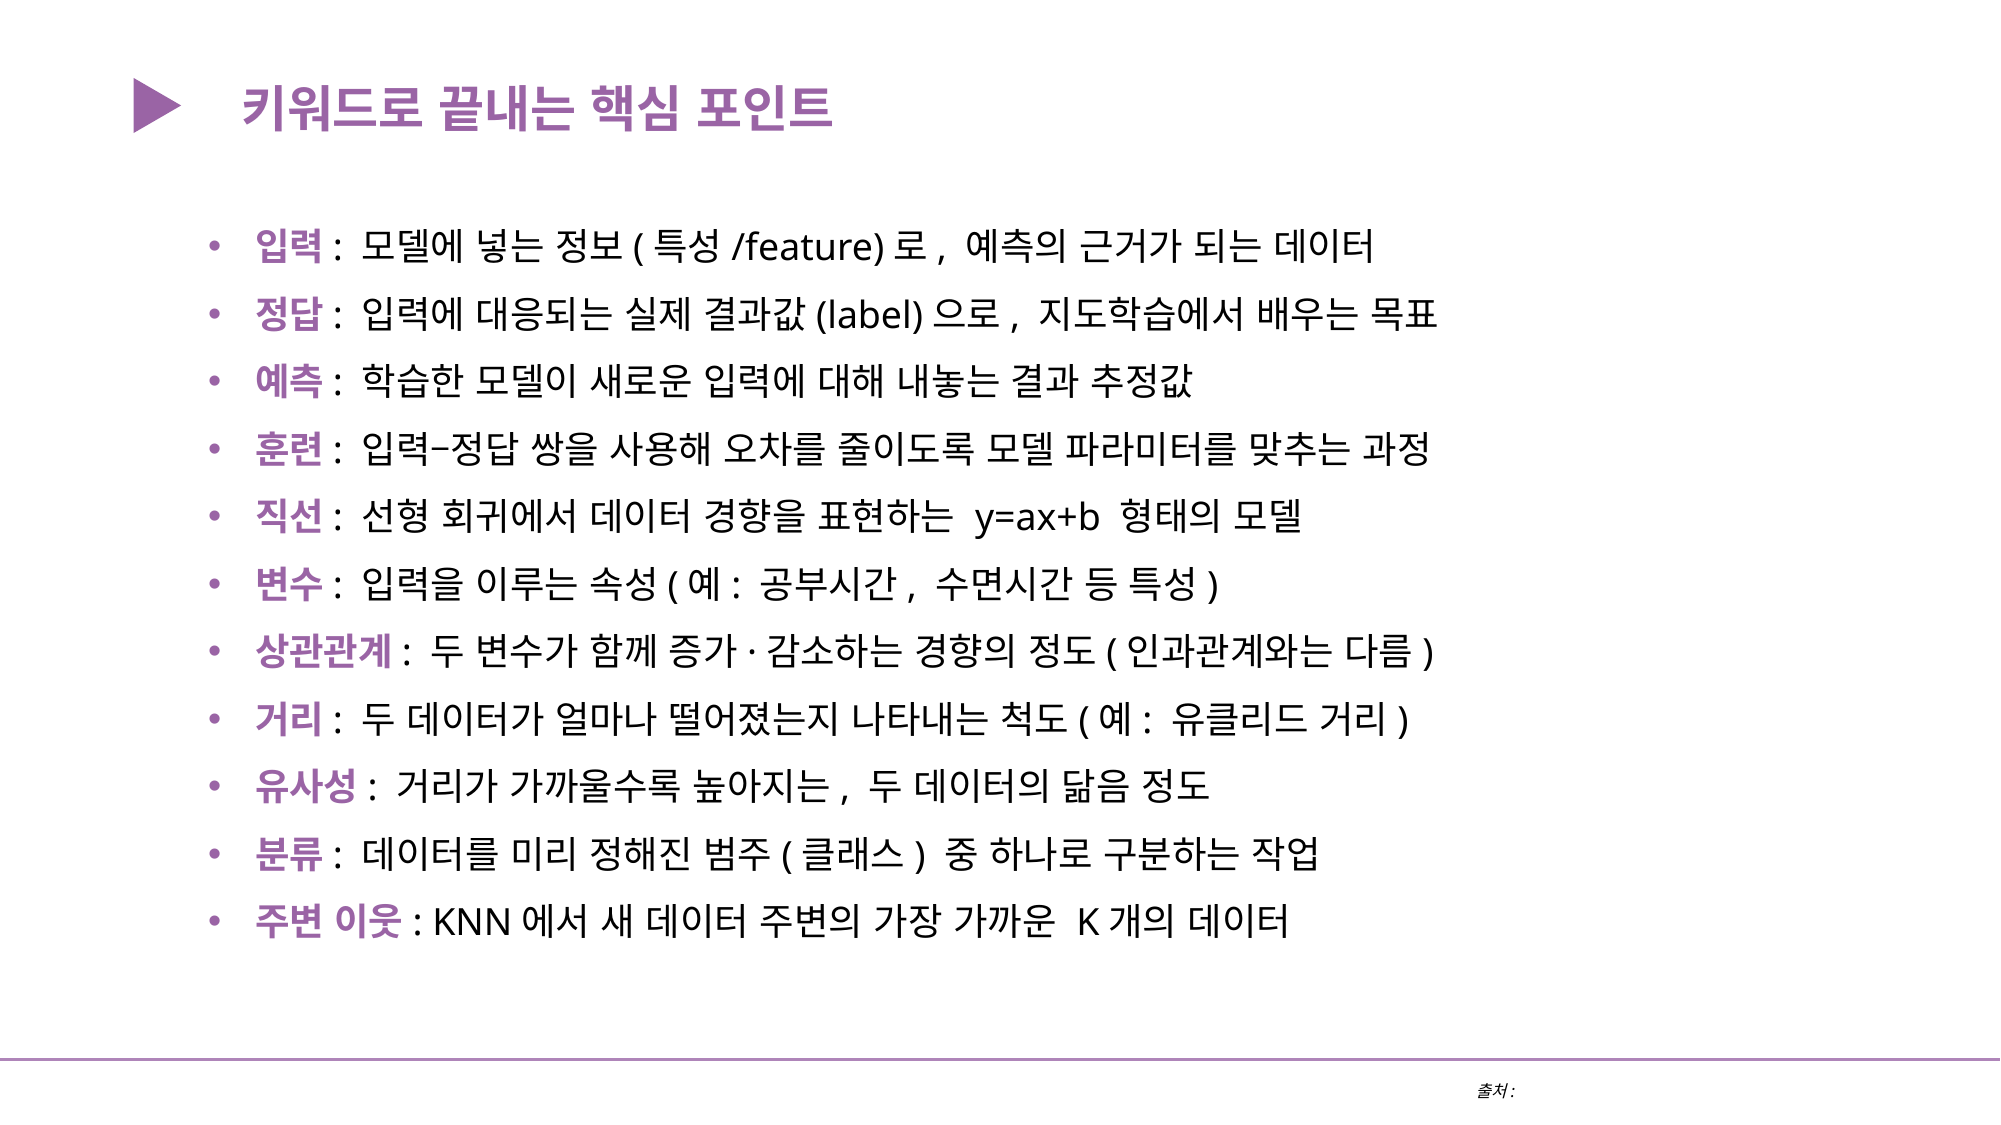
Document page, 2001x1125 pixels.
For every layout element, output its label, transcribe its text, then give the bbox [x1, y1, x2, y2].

text_box 출처: [1461, 1073, 2000, 1109]
text_box 입력: 모델에 넣는 정보(특성/feature)로, 예측의 근거가 되는 데이터 정답: 입력에 대응되는 실제 결과값(label)으로, 지도학습에서 배우는 목표 예측: 학습한 모델이 새로운 입력에 대해 내놓는 결과 추정값 훈련: 입력–정답 쌍을 사용해 오차를 줄이도록 모델 파라미터를 맞추는 과정 직선: 선형 회귀에서 데이터 경향을 표현하는 y=ax+b 형태의 모델 변수: 입력을 이루는 속성(예: 공부시간, 수면시간 등 특성) 상관관계: 두 변수가 함께 증가·감소하는 경향의 정도(인과관계와는 다름) 거리: 두 데이터가 얼마나 떨어졌는지 나타내는 척도(예: 유클리드 거리) 유사성: 거리가 가까울수록 높아지는, 두 데이터의 닮음 정도 분류: 데이터를 미리 정해진 범주(클래스) 중 하나로 구분하는 작업 주변 이웃: KNN에서 새 데이터 주변의 가장 가까운 K개의 데이터 [193, 193, 1566, 1019]
text_box [133, 77, 182, 134]
text_box 키워드로 끝내는 핵심 포인트 [226, 70, 850, 145]
